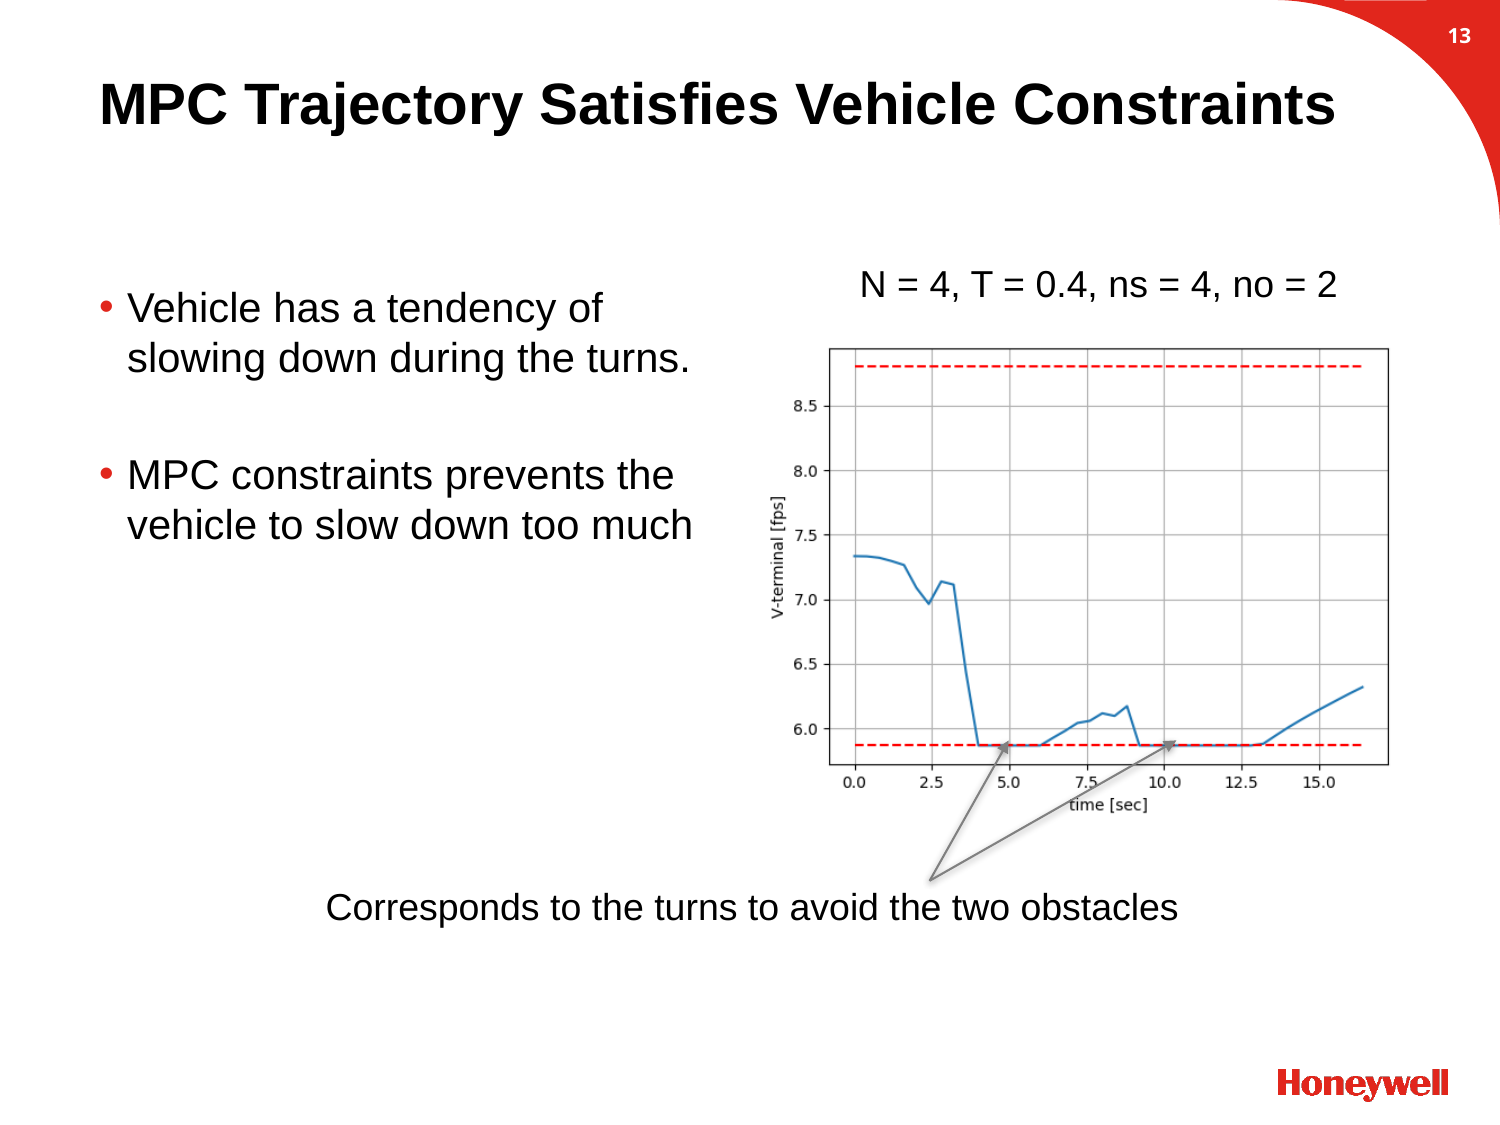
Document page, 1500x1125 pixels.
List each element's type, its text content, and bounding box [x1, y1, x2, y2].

slide_number 12 [1432, 0, 1500, 79]
text_box Corresponds to the turns to avoid the two obstacles [310, 875, 1194, 936]
picture [1278, 1069, 1448, 1102]
text_box N = 4, T = 0.4, ns = 4, no = 2 [844, 253, 1354, 281]
picture [738, 283, 1460, 824]
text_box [929, 740, 1177, 882]
list Vehicle has a tendency of slowing down during the turns. MPC constraints prevents the vehicle to slow down too much [84, 273, 740, 694]
title MPC Trajectory Satisfies Vehicle Constraints [84, 58, 1398, 141]
